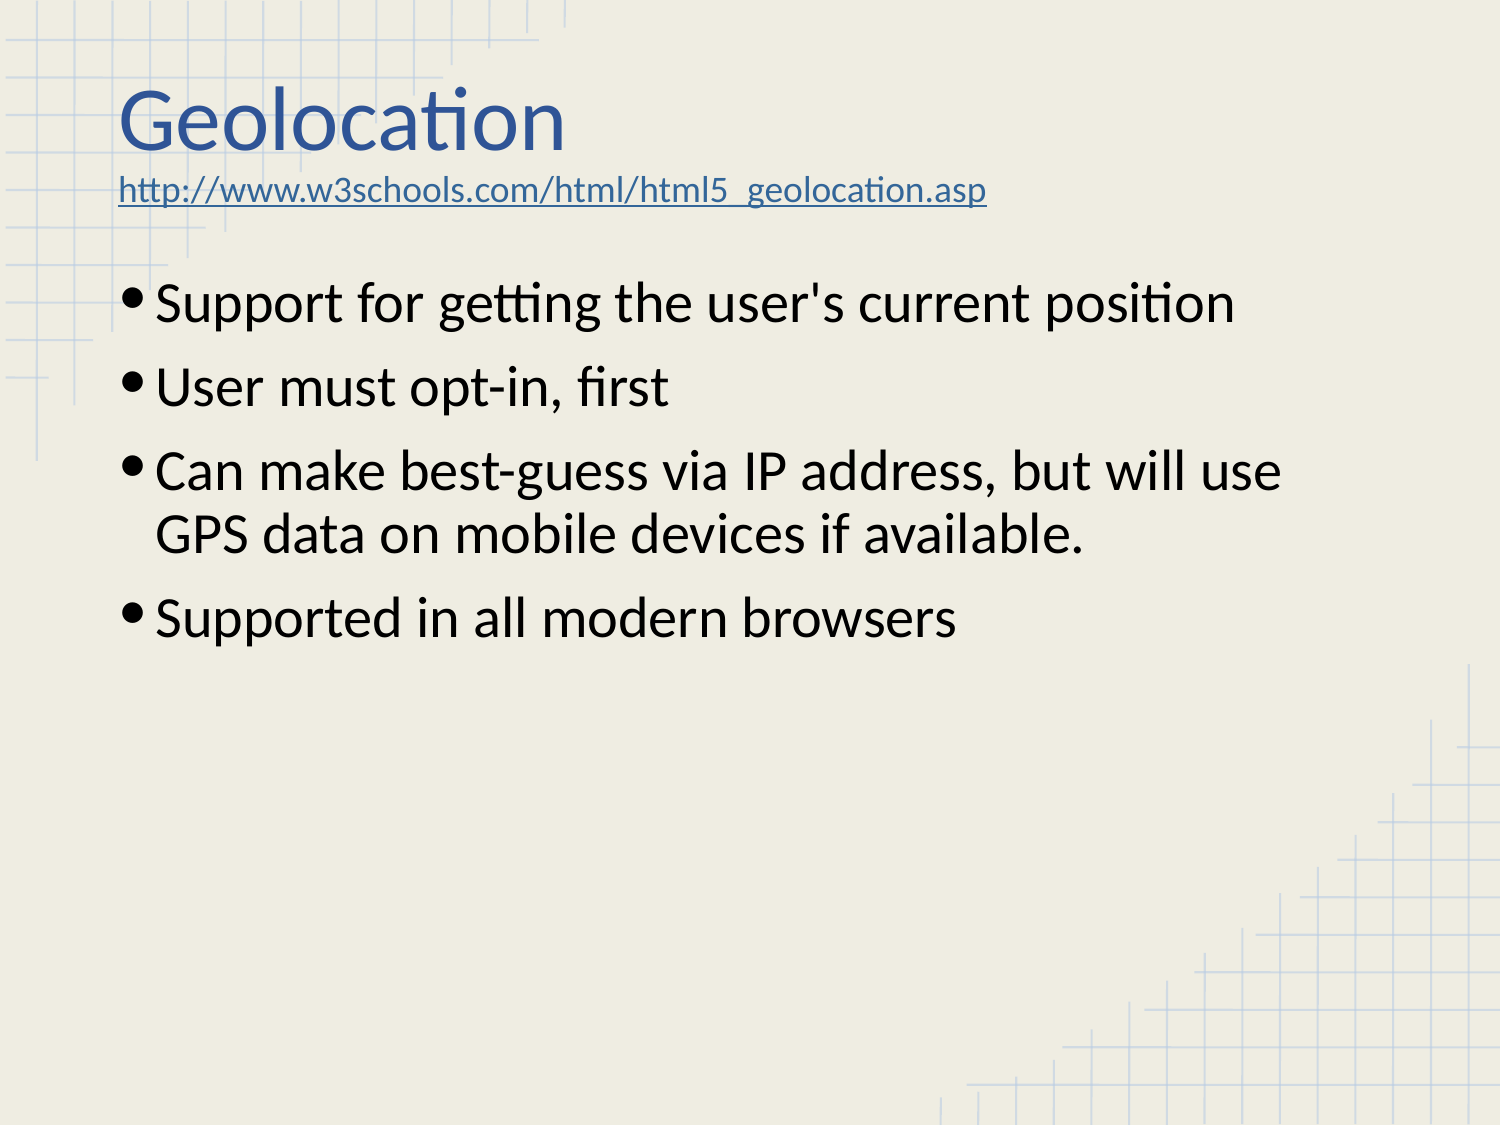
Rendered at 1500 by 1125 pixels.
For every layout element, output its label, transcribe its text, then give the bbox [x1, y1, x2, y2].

title Geolocation http://www.w3schools.com/html/html5_geolocation.asp [103, 59, 1397, 222]
list Support for getting the user's current position User must opt-in, first Can make best-guess via IP address, but will use GPS data on mobile devices if available. Supported in all modern browsers [103, 265, 1397, 1014]
